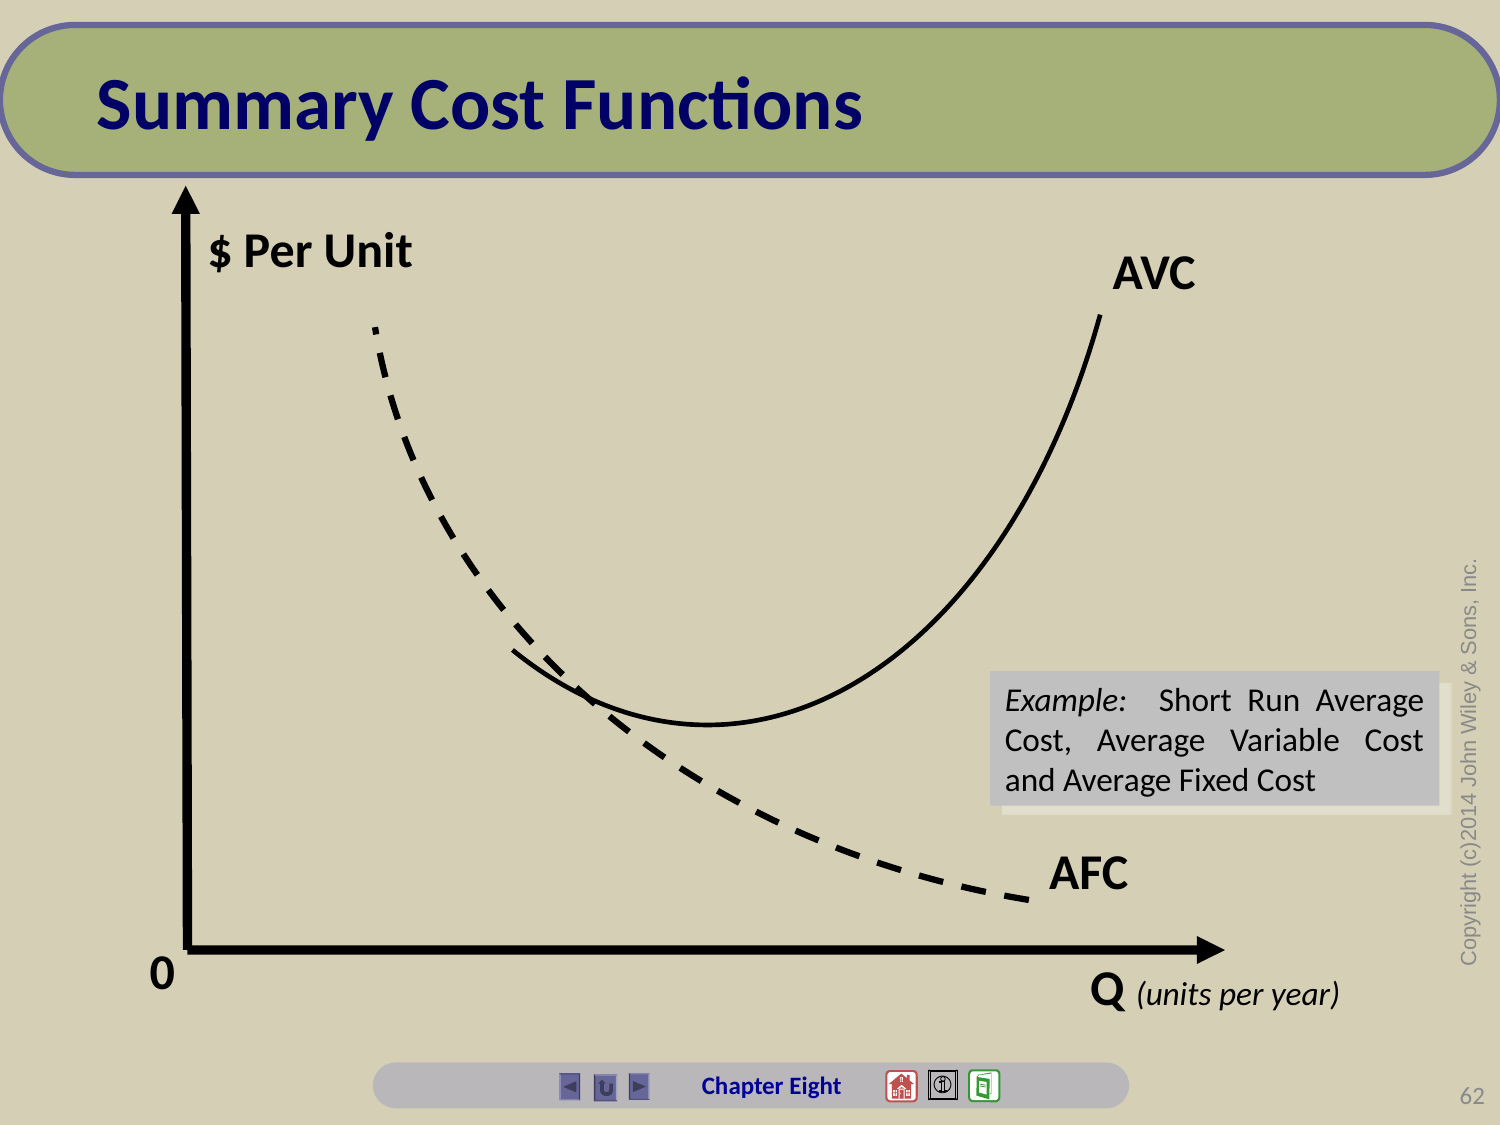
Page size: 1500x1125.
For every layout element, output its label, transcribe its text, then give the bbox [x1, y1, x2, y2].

text_box [179, 185, 192, 950]
slide_number 62 [1149, 1065, 1500, 1125]
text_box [885, 1069, 919, 1103]
text_box Summary Cost Functions [0, 24, 1500, 175]
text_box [967, 1068, 1001, 1103]
picture [628, 1072, 652, 1102]
text_box Example: Short Run Average Cost, Average Variable Cost and Average Fixed Cost [990, 671, 1437, 806]
picture [928, 1069, 958, 1101]
text_box [589, 247, 1172, 900]
picture [557, 1072, 581, 1101]
footer Copyright (c)2014 John Wiley & Sons, Inc. [1437, 525, 1498, 1000]
text_box [372, 1062, 1130, 1109]
text_box [375, 299, 623, 629]
picture [592, 1073, 618, 1103]
text_box $ Per Unit [192, 210, 428, 285]
text_box AVC [1097, 231, 1211, 307]
text_box AFC [1034, 831, 1144, 907]
text_box Chapter Eight [687, 1062, 857, 1108]
text_box 0 [134, 931, 190, 1007]
text_box [512, 175, 1101, 725]
text_box Q (units per year) [1075, 947, 1377, 1023]
